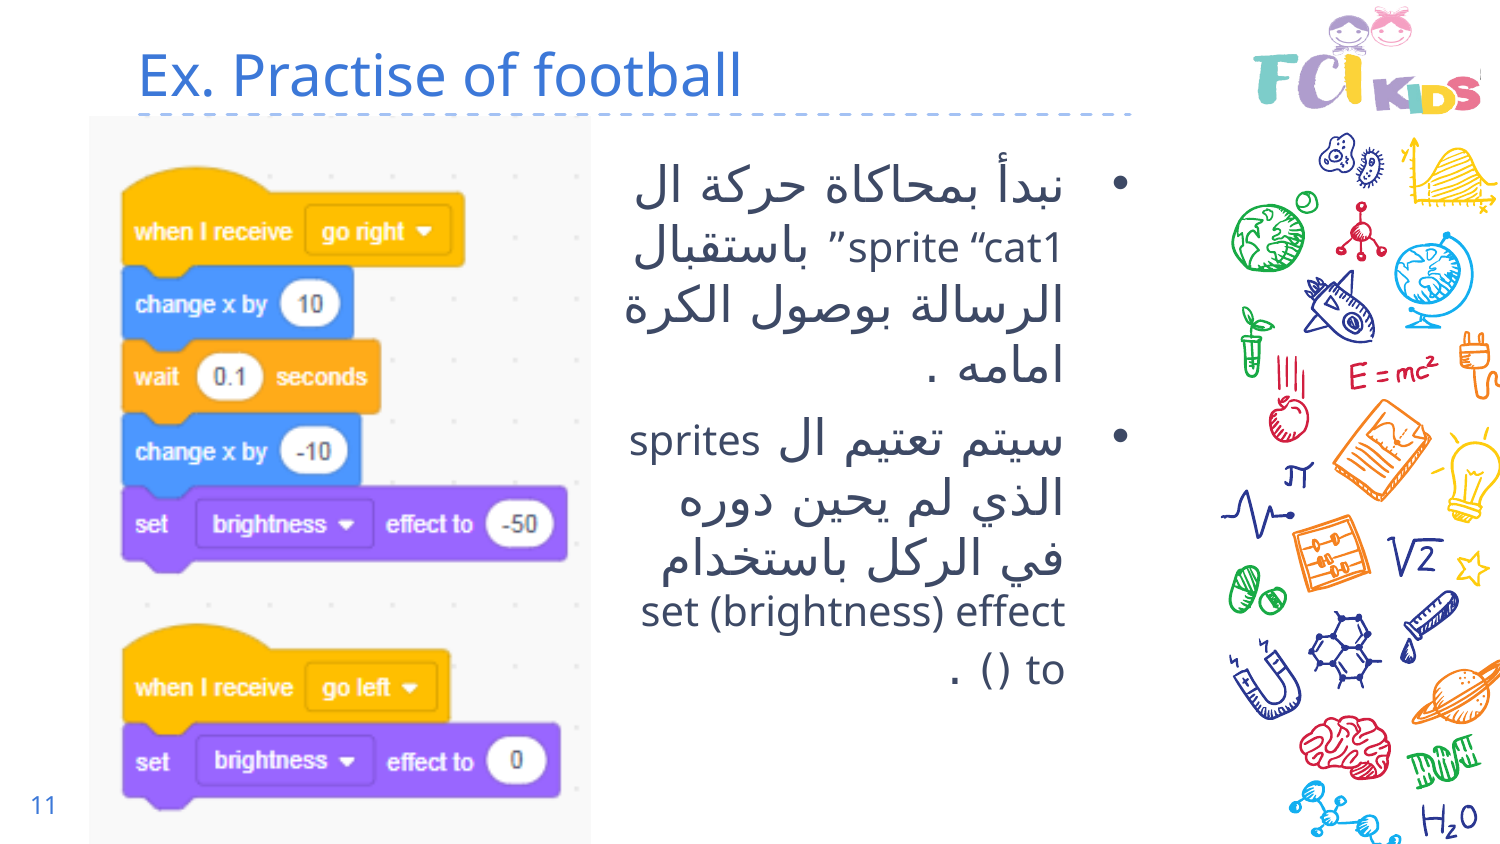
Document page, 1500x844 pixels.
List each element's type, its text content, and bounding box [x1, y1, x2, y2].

picture [1253, 6, 1481, 117]
list نبدأ بمحاكاة حركة ال sprite “cat1” باستقبال الرسالة بوصول الكرة امامه . سيتم تعتيم ال sprites الذي لم يحين دوره في الركل باستخدام set (brightness) effect to () . [601, 137, 1156, 806]
slide_number 11 [14, 774, 84, 840]
title Ex. Practise of football [122, 0, 1130, 123]
picture [89, 115, 591, 844]
